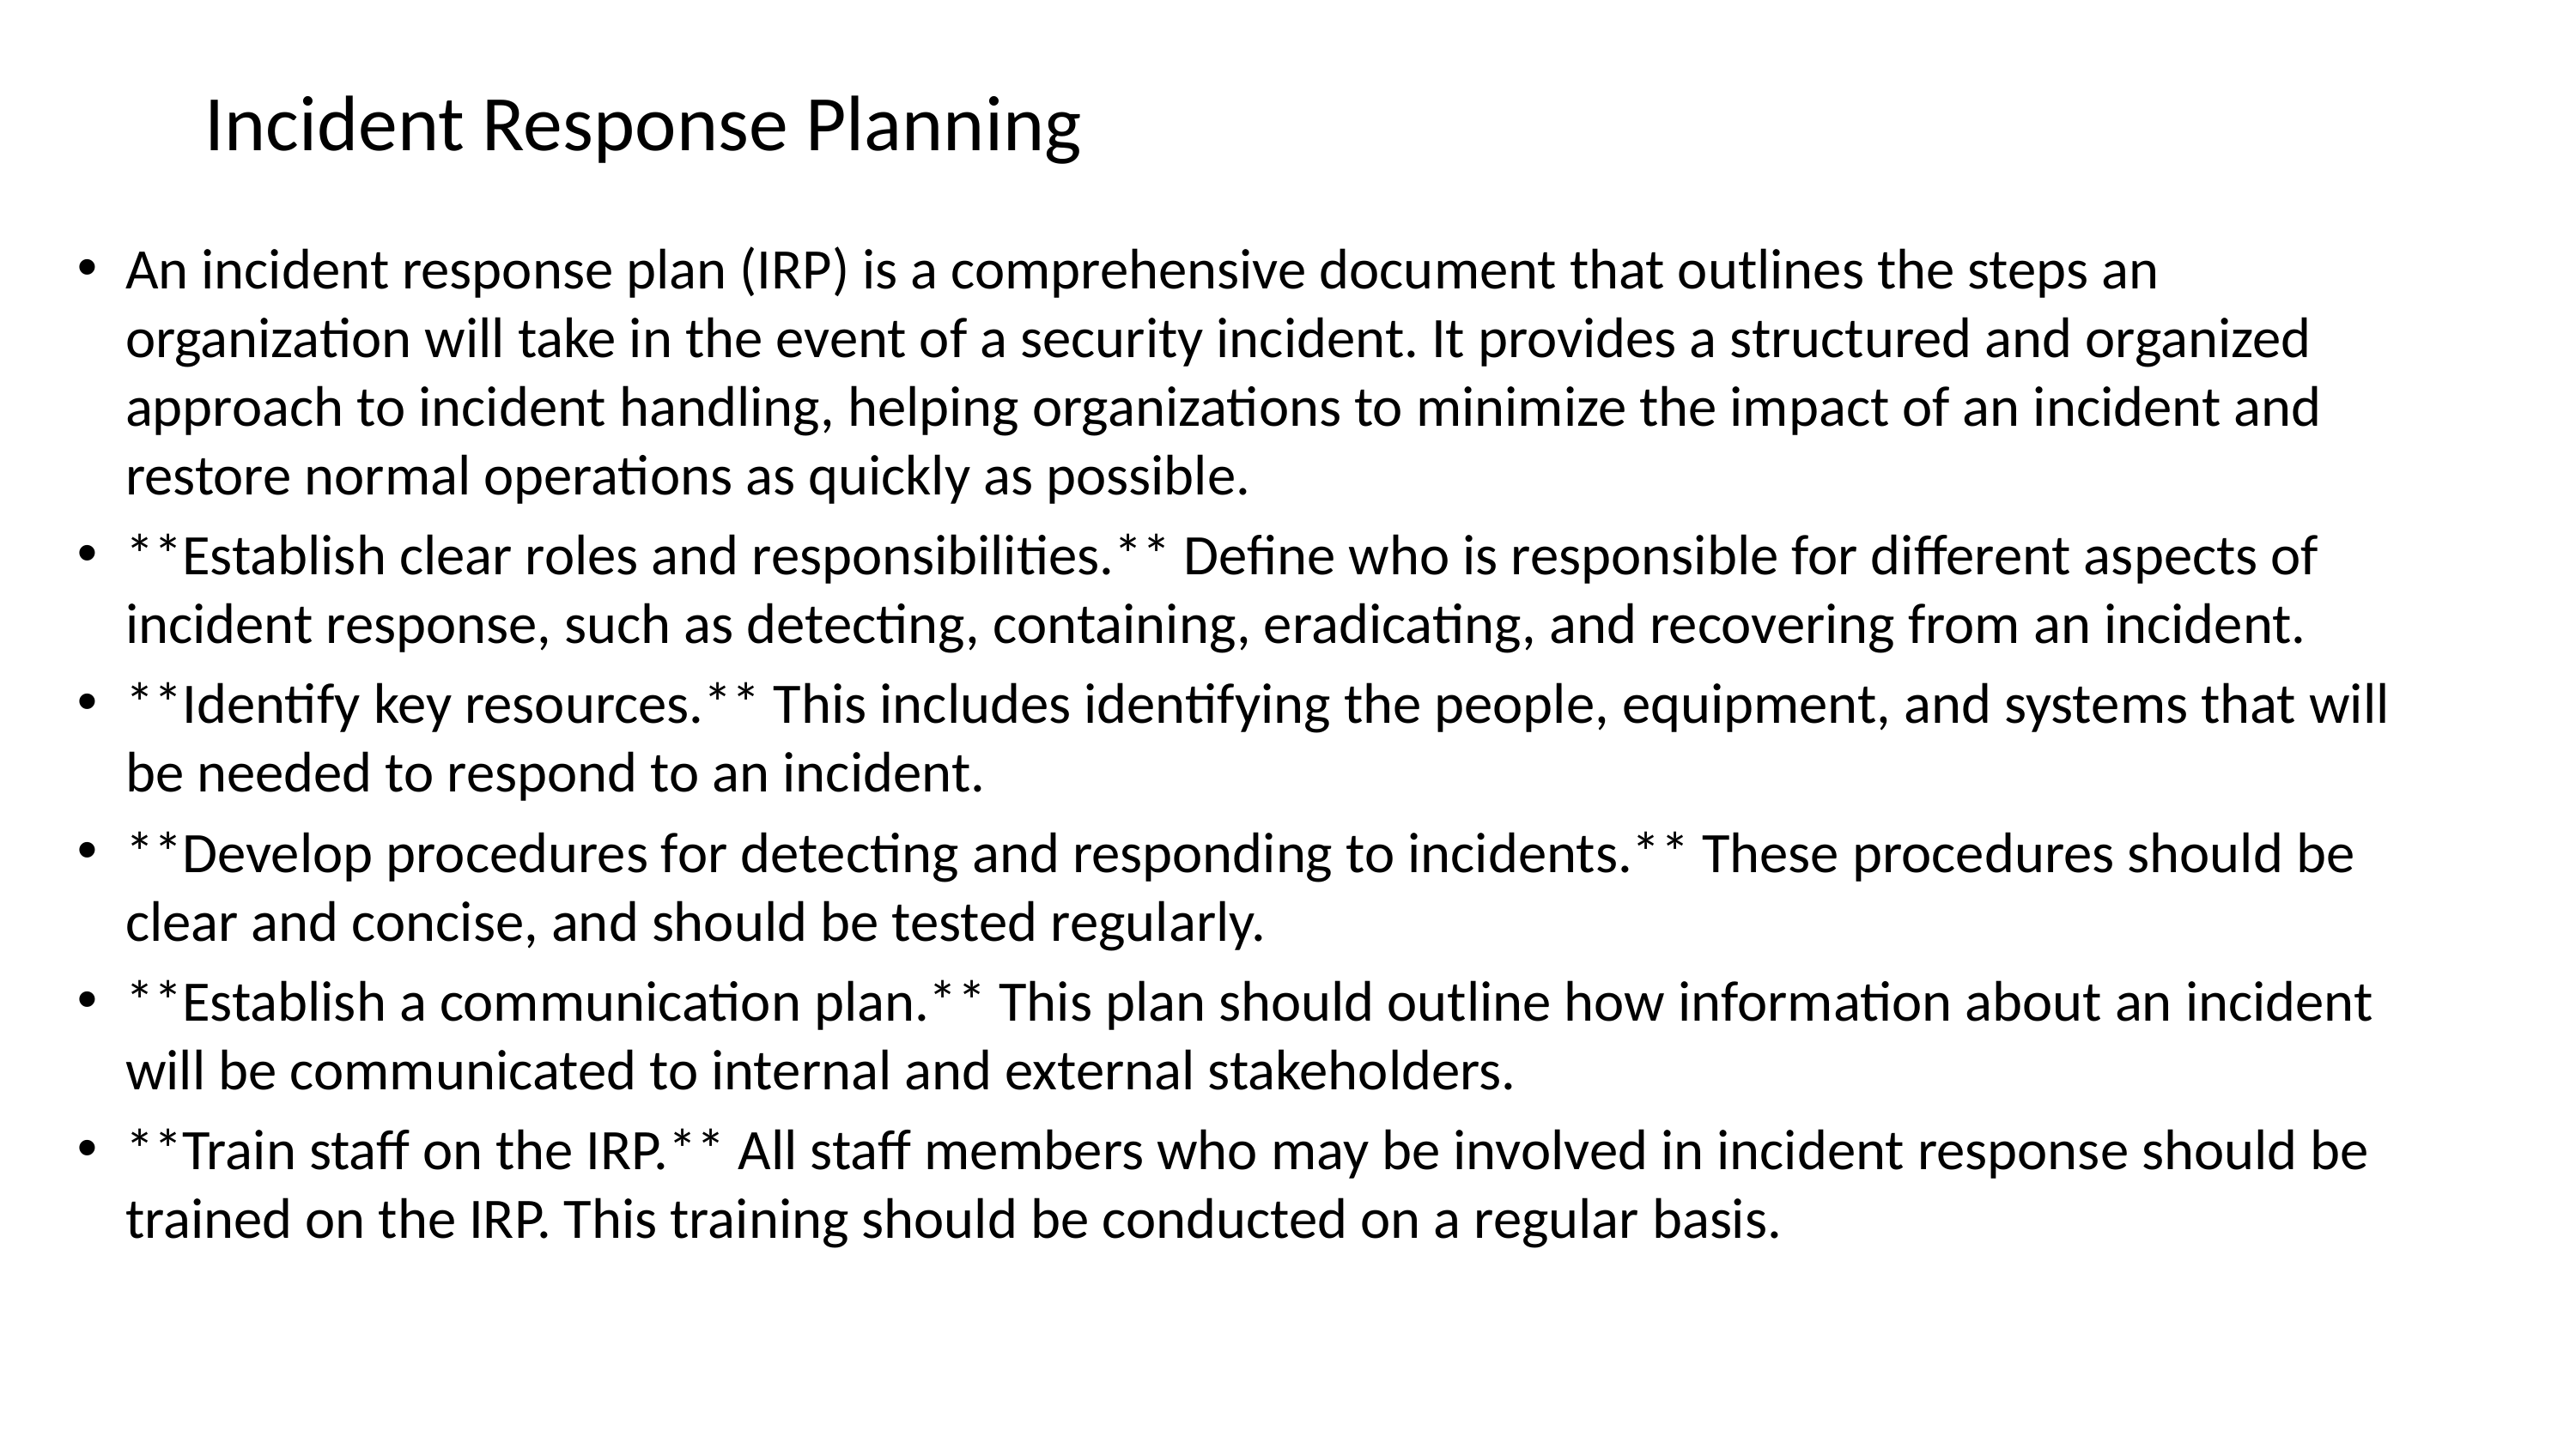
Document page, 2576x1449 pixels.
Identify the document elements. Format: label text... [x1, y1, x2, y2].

title Incident Response Planning [64, 39, 1224, 200]
list An incident response plan (IRP) is a comprehensive document that outlines the steps an organization will take in the event of a security incident. It provides a structured and organized approach to incident handling, helping organizations to minimize the impact of an incident and restore normal operations as quickly as possible. **Establish clear roles and responsibilities.** Define who is responsible for different aspects of incident response, such as detecting, containing, eradicating, and recovering from an incident. **Identify key resources.** This includes identifying the people, equipment, and systems that will be needed to respond to an incident. **Develop procedures for detecting and responding to incidents.** These procedures should be clear and concise, and should be tested regularly. **Establish a communication plan.** This plan should outline how information about an incident will be communicated to internal and external stakeholders. **Train staff on the IRP.** All staff members who may be involved in incident response should be trained on the IRP. This training should be conducted on a regular basis. [64, 225, 2460, 863]
